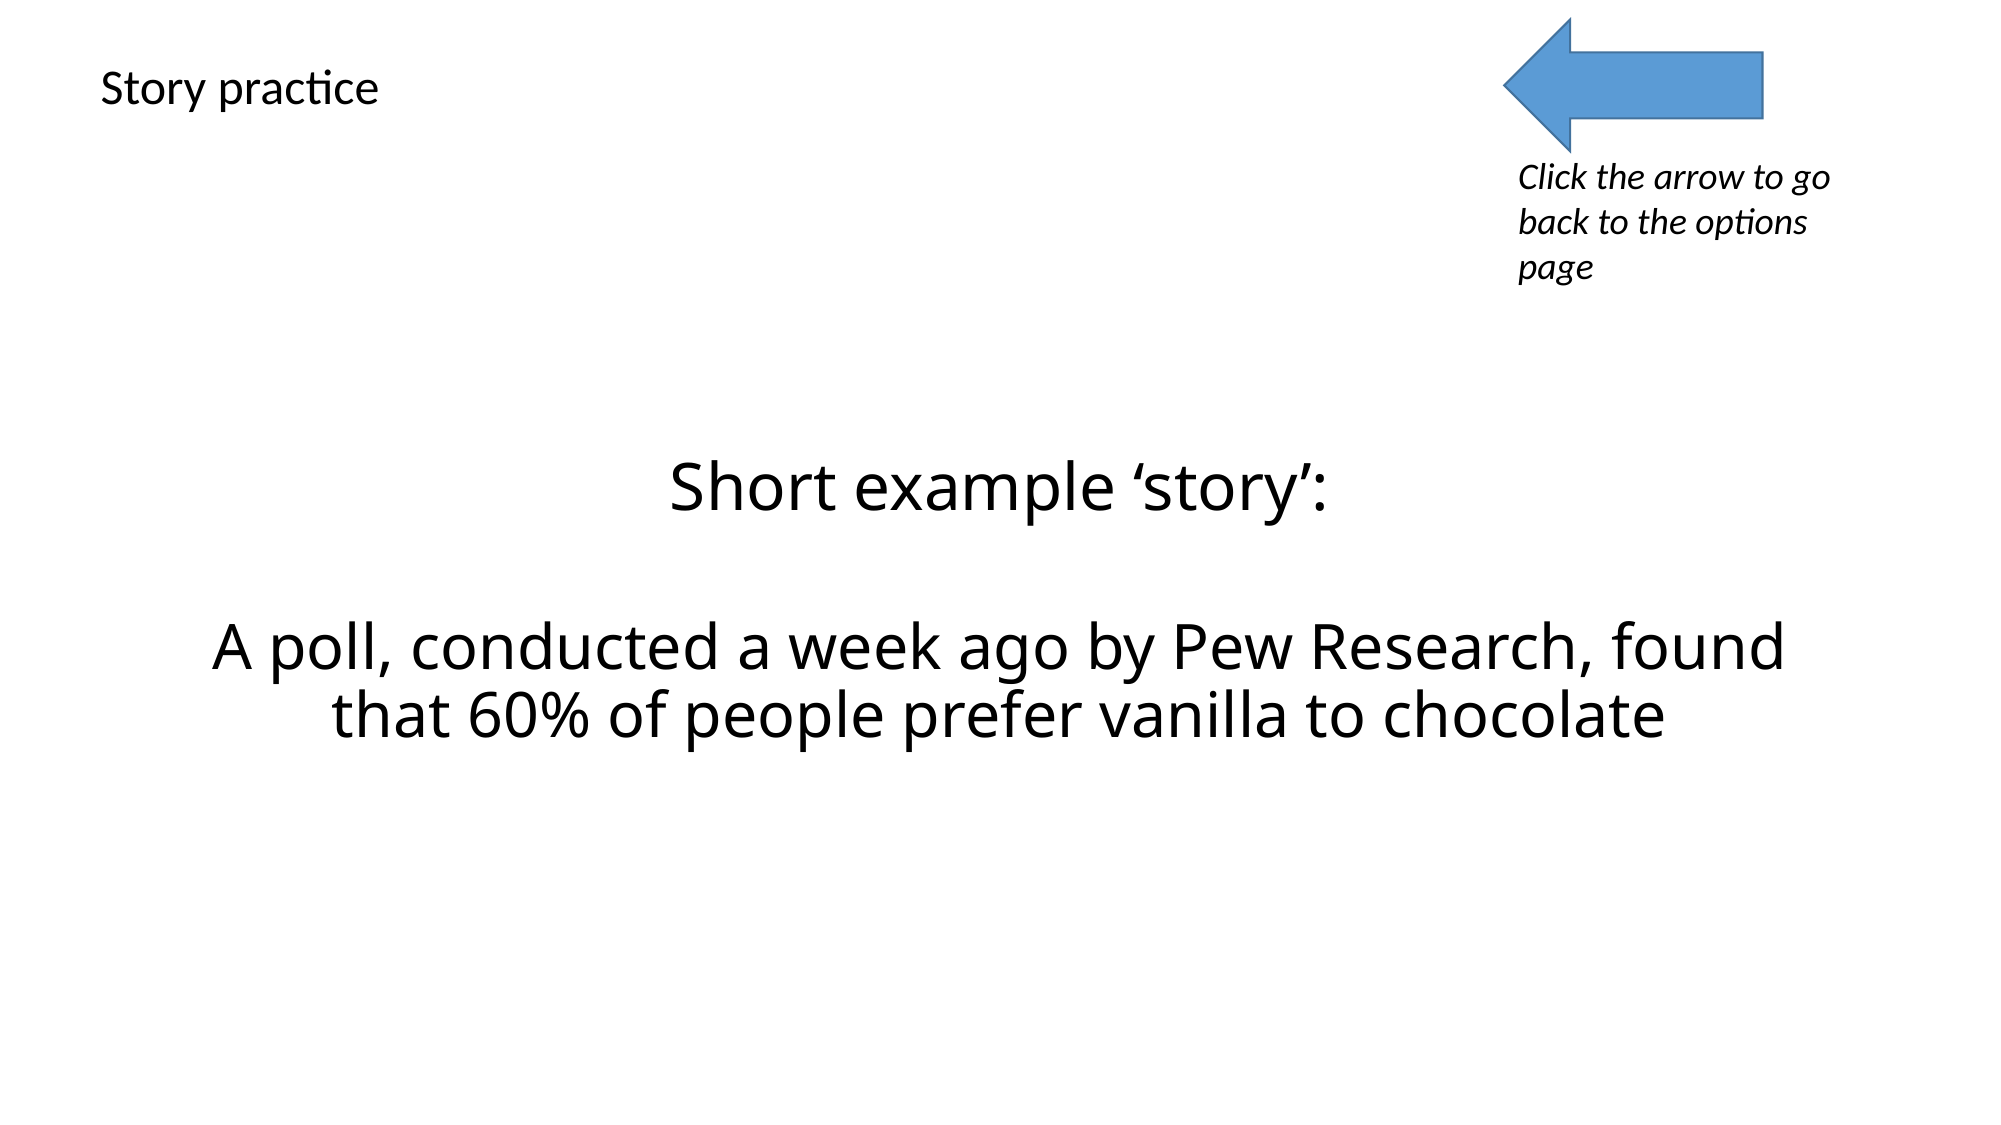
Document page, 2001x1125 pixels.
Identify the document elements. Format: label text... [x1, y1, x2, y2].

text_box Short example ‘story’: A poll, conducted a week ago by Pew Research, found that 60% of people prefer vanilla to chocolate [137, 443, 1863, 759]
text_box Story practice [85, 47, 551, 123]
text_box Click the arrow to go back to the options page [1503, 144, 1854, 295]
text_box [1502, 17, 1764, 144]
